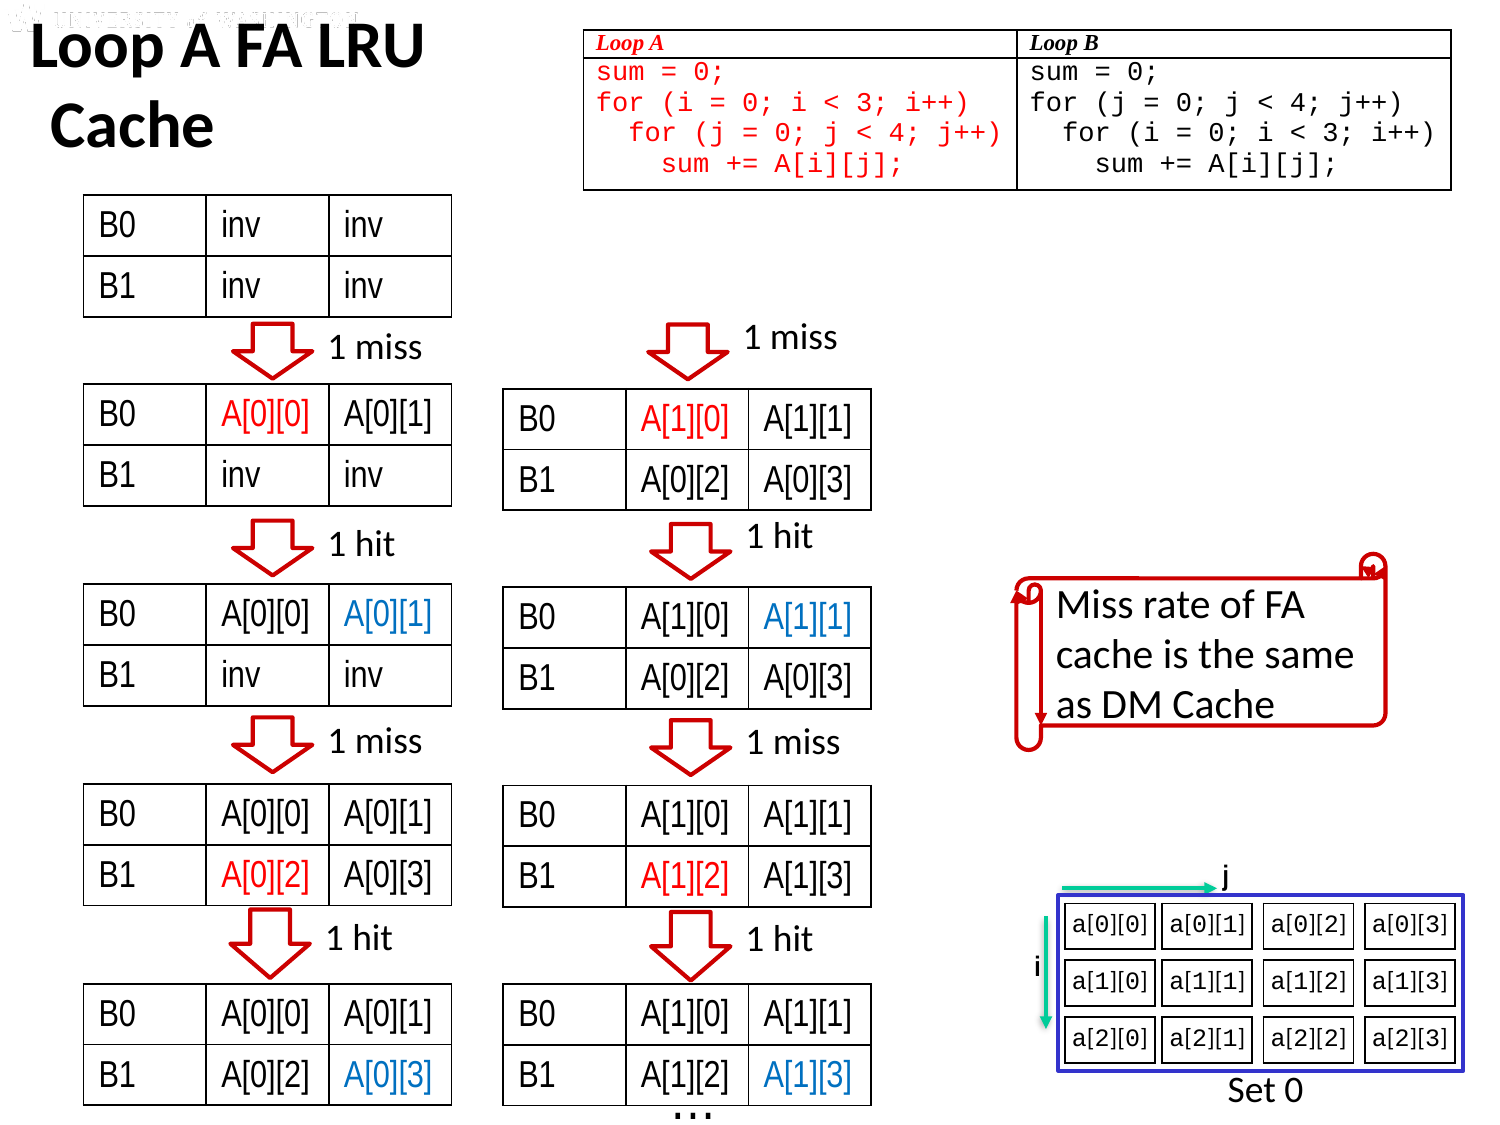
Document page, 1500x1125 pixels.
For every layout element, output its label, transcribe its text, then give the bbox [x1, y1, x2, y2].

table_header A[1][0] [627, 786, 748, 845]
text_box … [579, 1053, 732, 1125]
table_cell inv [330, 446, 451, 505]
table_header A[0][1] [330, 385, 451, 444]
table_cell B1 [504, 847, 625, 906]
table_header B0 [84, 385, 205, 444]
table_header A[0][0] [207, 385, 328, 444]
text_box Set 0 [1212, 1057, 1319, 1118]
table_cell B1 [84, 646, 205, 705]
table_cell A[0][2] [207, 1045, 328, 1104]
table_header A[1][1] [749, 786, 870, 845]
text_box 1 miss [312, 314, 438, 375]
table_header B0 [84, 985, 205, 1044]
picture [4, 4, 358, 32]
text_box [651, 524, 730, 579]
table_cell A[1][3] [749, 847, 870, 906]
table_cell A[0][2] [627, 450, 748, 509]
table_header A[1][0] [627, 588, 748, 647]
table_header B0 [84, 585, 205, 644]
table_header Loop B [1018, 31, 1450, 57]
table_header B0 [84, 785, 205, 844]
text_box Miss rate of FA cache is the same as DM Cache [1010, 553, 1386, 751]
table_cell A[1][2] [627, 847, 748, 906]
table_header B0 [504, 985, 625, 1044]
table_cell A[0][2] [207, 846, 328, 905]
table_header A[0][0] [207, 985, 328, 1044]
table_cell A[1][2] [627, 1046, 748, 1105]
text_box [648, 324, 727, 380]
table_cell inv [207, 446, 328, 505]
text_box i [1051, 940, 1056, 990]
table_cell B1 [504, 649, 625, 708]
table_header A[1][1] [749, 985, 870, 1044]
table_cell inv [330, 646, 451, 705]
table_cell A[1][3] [749, 1046, 870, 1105]
table_header B0 [504, 786, 625, 845]
table_header inv [330, 196, 451, 255]
table_cell A[0][3] [749, 450, 870, 509]
table_header A[0][1] [330, 985, 451, 1044]
text_box j [1207, 849, 1244, 899]
table_cell A[0][3] [330, 846, 451, 905]
text_box [651, 720, 730, 776]
text_box [230, 909, 309, 979]
table_cell A[0][2] [627, 649, 748, 708]
text_box 1 hit [730, 504, 829, 564]
text_box i [1019, 940, 1041, 990]
table_header A[0][0] [207, 585, 328, 644]
text_box [232, 323, 312, 379]
table_cell B1 [84, 846, 205, 905]
table_cell sum = 0; for (i = 0; i < 3; i++) for (j = 0; j < 4; j++) sum += A[i][j]; [584, 59, 1016, 189]
table_header A[0][0] [207, 785, 328, 844]
table_cell B1 [84, 446, 205, 505]
table_cell inv [207, 646, 328, 705]
table_cell A[0][3] [330, 1045, 451, 1104]
table_header B0 [504, 390, 625, 449]
table_cell sum = 0; for (j = 0; j < 4; j++) for (i = 0; i < 3; i++) sum += A[i][j]; [1018, 59, 1450, 189]
table_cell B1 [84, 1045, 205, 1104]
table_header A[1][1] [749, 390, 870, 449]
table_header A[1][0] [627, 985, 748, 1044]
text_box [1058, 894, 1464, 1071]
table_cell B1 [504, 450, 625, 509]
table_cell A[0][3] [749, 649, 870, 708]
table_cell B1 [504, 1046, 625, 1105]
text_box 1 hit [730, 908, 829, 967]
text_box 1 miss [730, 709, 856, 770]
text_box [232, 717, 313, 773]
table_header A[1][1] [749, 588, 870, 647]
table_cell inv [207, 257, 328, 316]
text_box [651, 912, 730, 981]
table_cell B1 [84, 257, 205, 316]
table_header A[0][1] [330, 785, 451, 844]
table_header B0 [504, 588, 625, 647]
table_header A[0][1] [330, 585, 451, 644]
text_box 1 miss [312, 708, 438, 769]
table_header B0 [84, 196, 205, 255]
table_header A[1][0] [627, 390, 748, 449]
title Loop A FA LRU Cache [15, 19, 1395, 142]
text_box 1 hit [309, 905, 408, 966]
text_box [232, 520, 312, 576]
text_box 1 miss [727, 304, 853, 365]
table_header Loop A [584, 31, 1016, 57]
table_cell inv [330, 257, 451, 316]
table_header inv [207, 196, 328, 255]
text_box 1 hit [312, 511, 411, 572]
